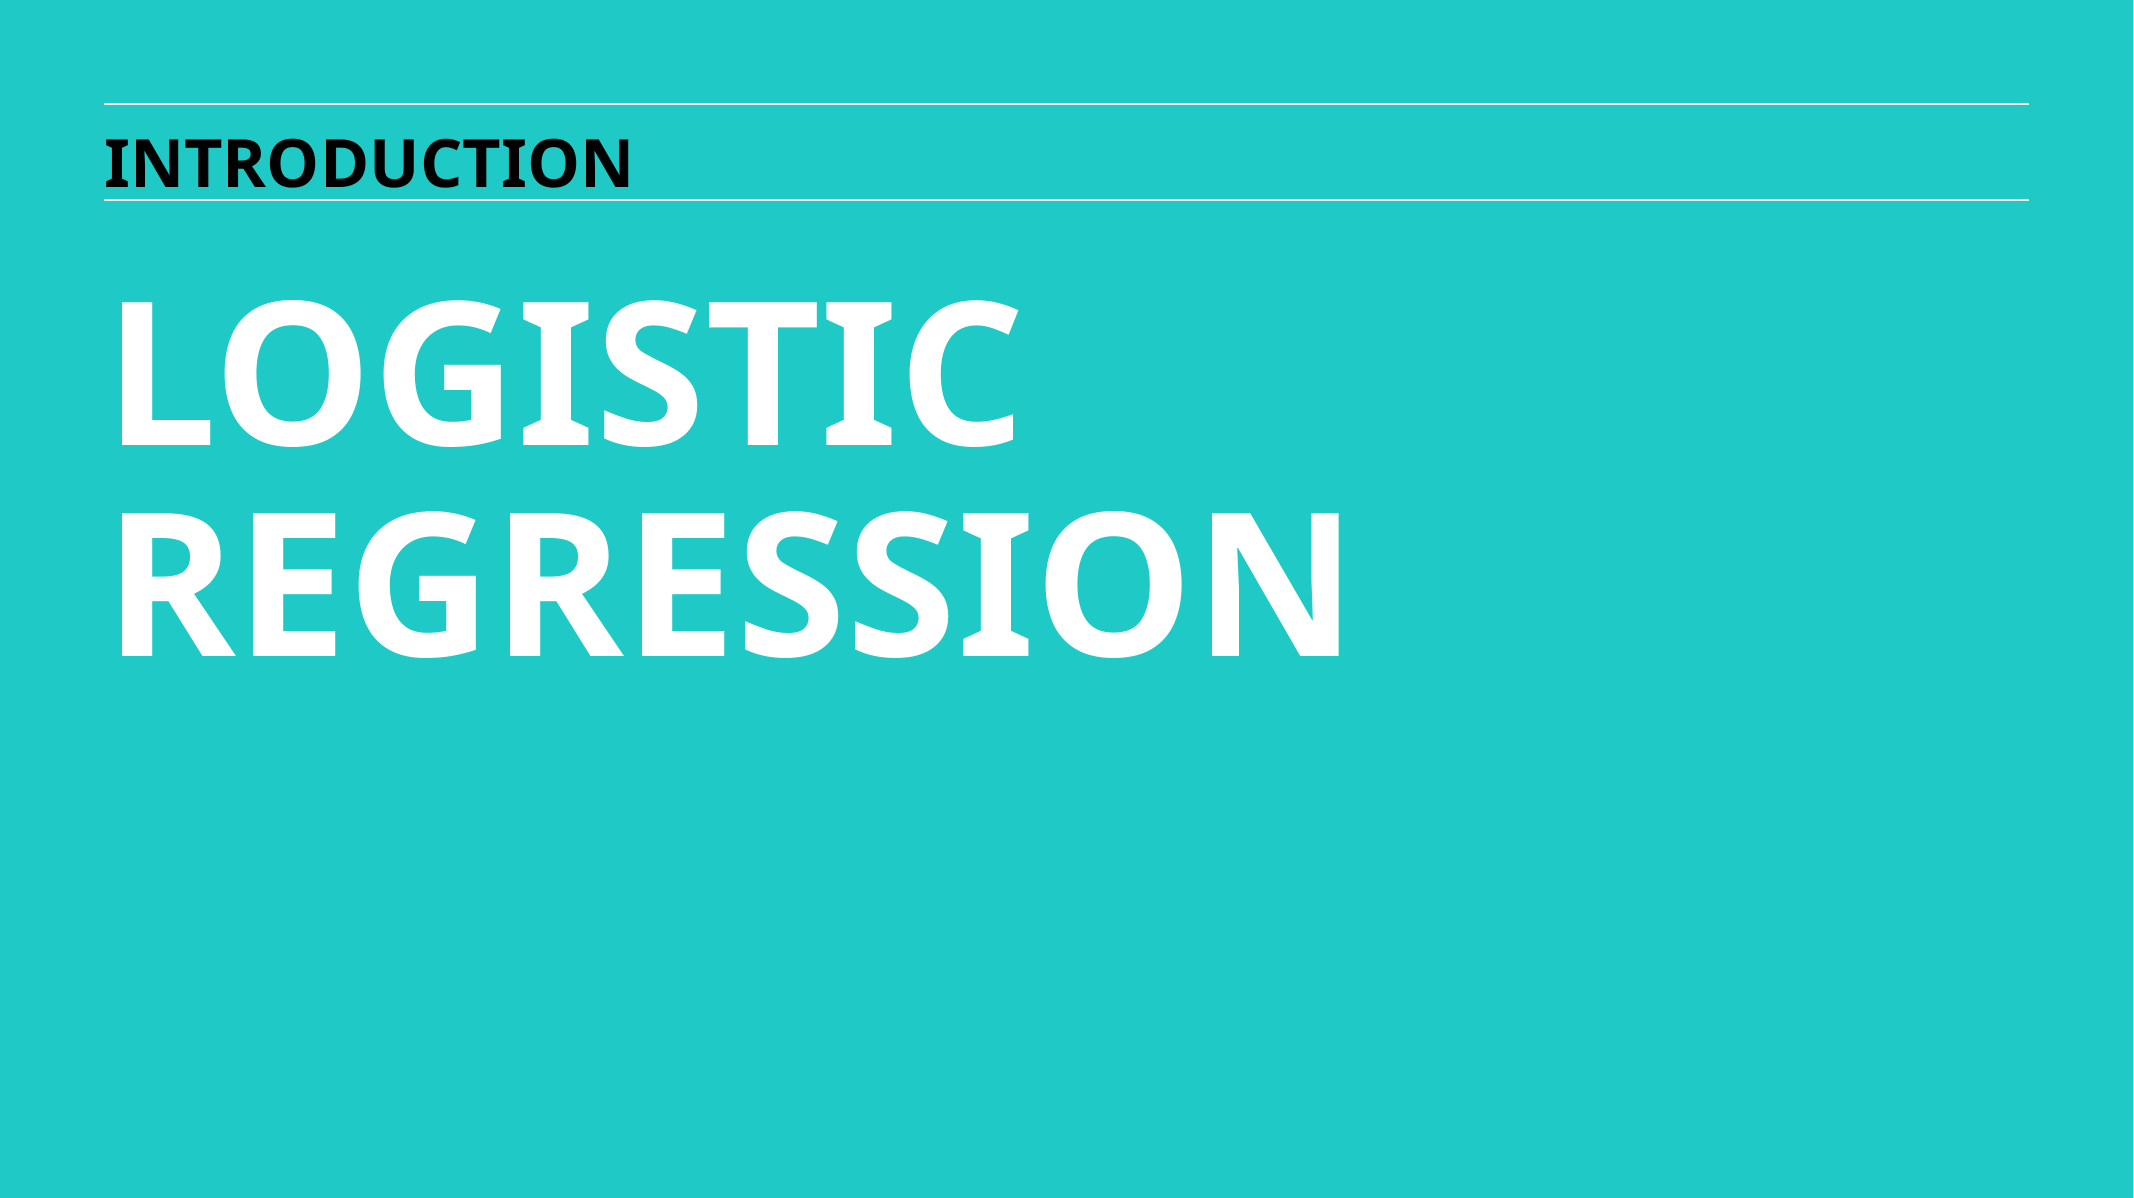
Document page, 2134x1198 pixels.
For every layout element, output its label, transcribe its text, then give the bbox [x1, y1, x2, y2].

text_box INTRODUCTION [104, 120, 2030, 192]
text_box LOGISTIC REGRESSION [104, 241, 2030, 703]
